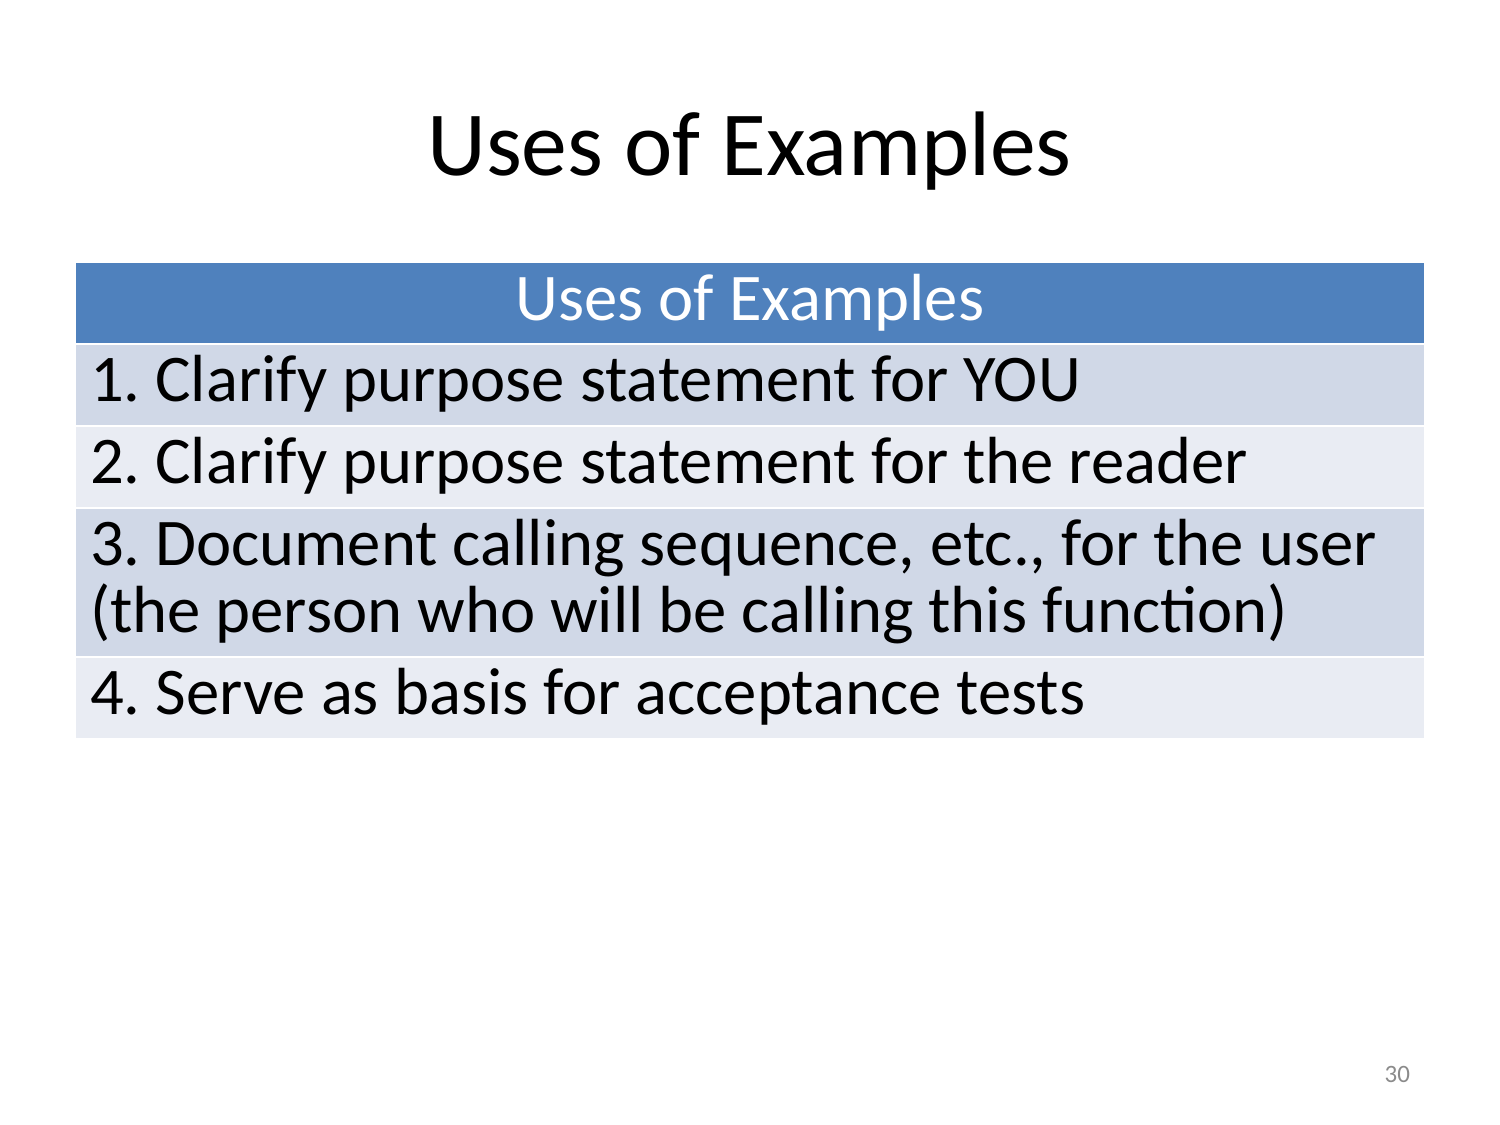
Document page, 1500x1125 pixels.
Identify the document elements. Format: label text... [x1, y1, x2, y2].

slide_number 30 [1074, 1042, 1425, 1103]
title Uses of Examples [75, 45, 1425, 233]
table_cell 1. Clarify purpose statement for YOU [76, 345, 1424, 425]
table_header Uses of Examples [76, 263, 1424, 343]
table_cell 2. Clarify purpose statement for the reader [76, 427, 1424, 507]
table_cell 3. Document calling sequence, etc., for the user (the person who will be calling this function) [76, 509, 1424, 656]
table_cell 4. Serve as basis for acceptance tests [76, 658, 1424, 738]
